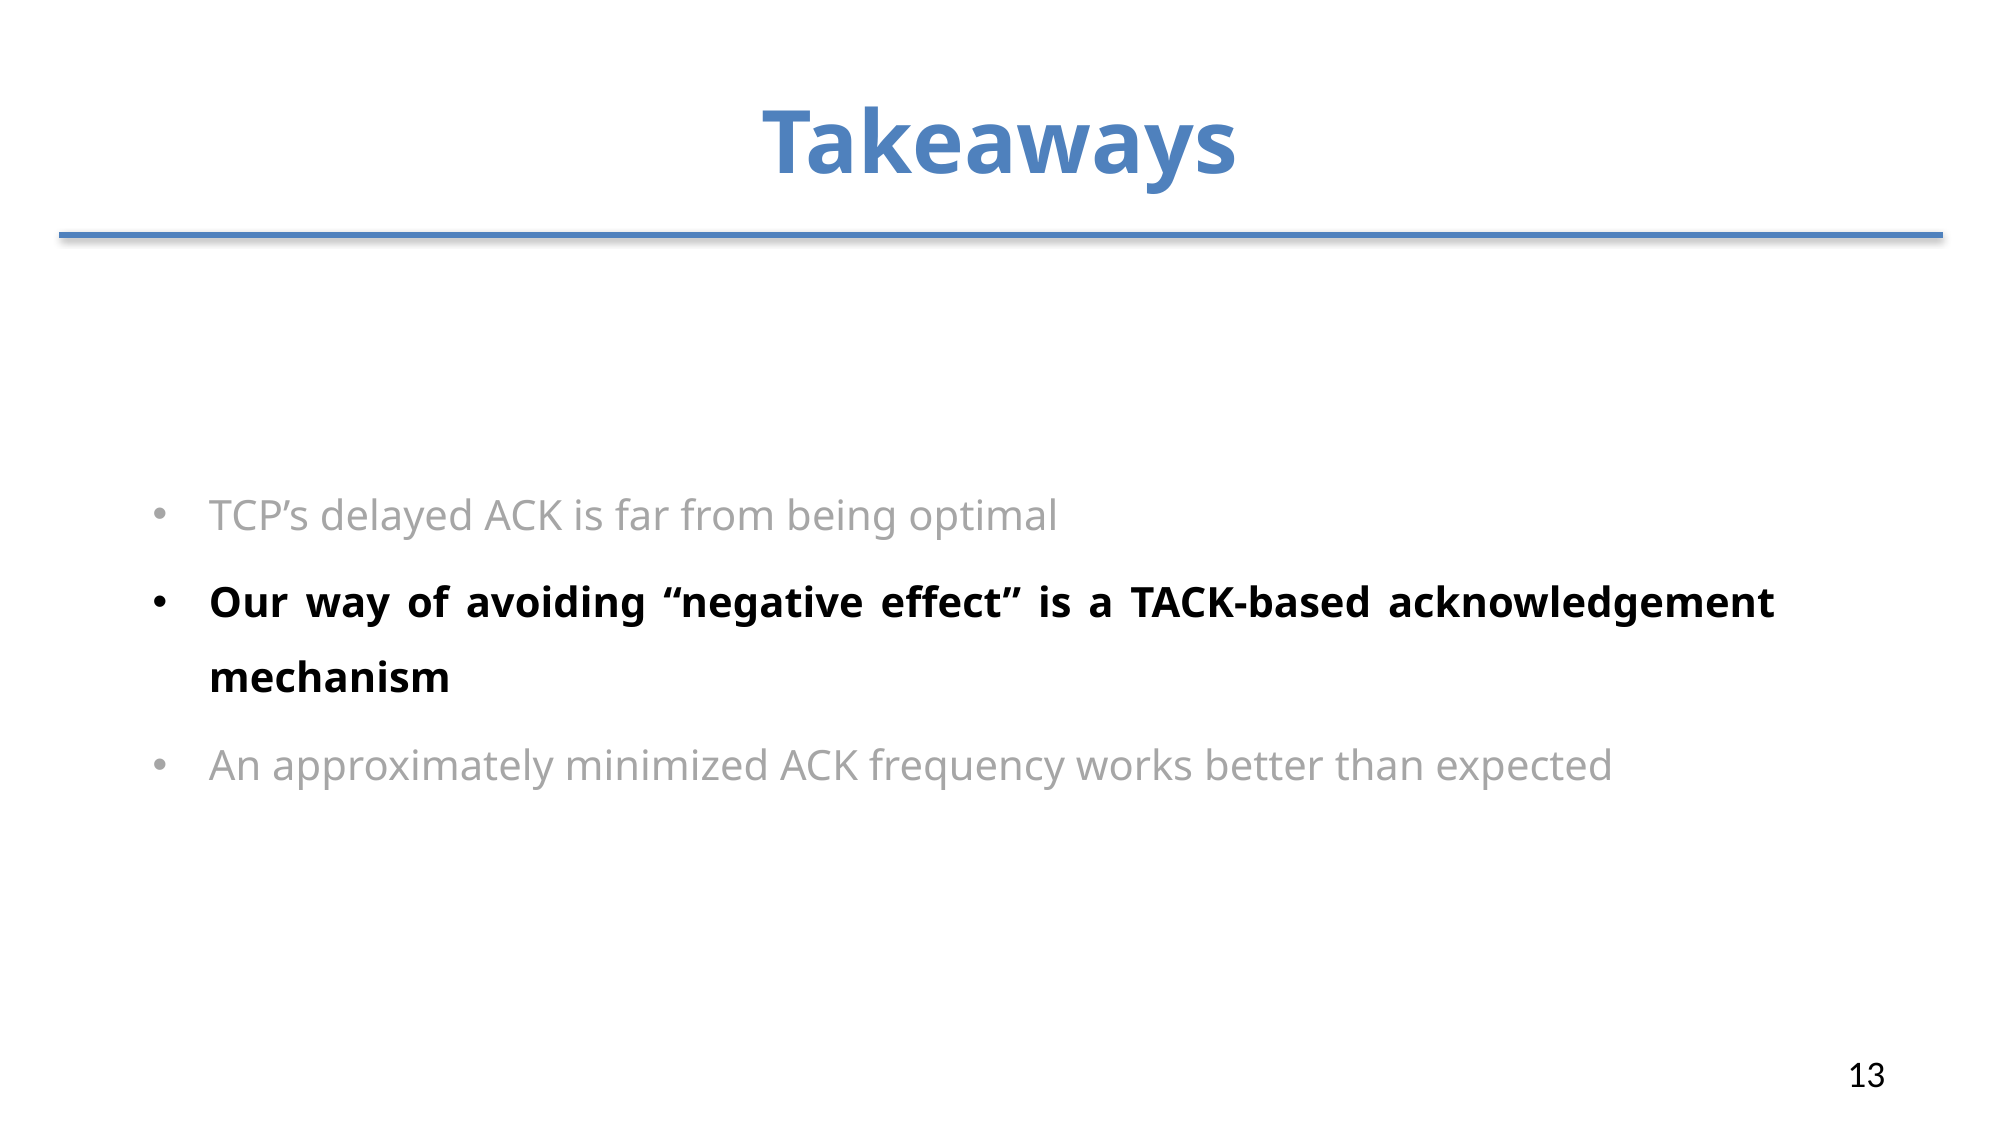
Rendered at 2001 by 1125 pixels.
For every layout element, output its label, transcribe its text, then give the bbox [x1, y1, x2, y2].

slide_number 13 [1433, 1042, 1900, 1103]
list TCP’s delayed ACK is far from being optimal Our way of avoiding “negative effect” is a TACK-based acknowledgement mechanism An approximately minimized ACK frequency works better than expected [137, 456, 1792, 1109]
title Takeaways [99, 45, 1900, 233]
